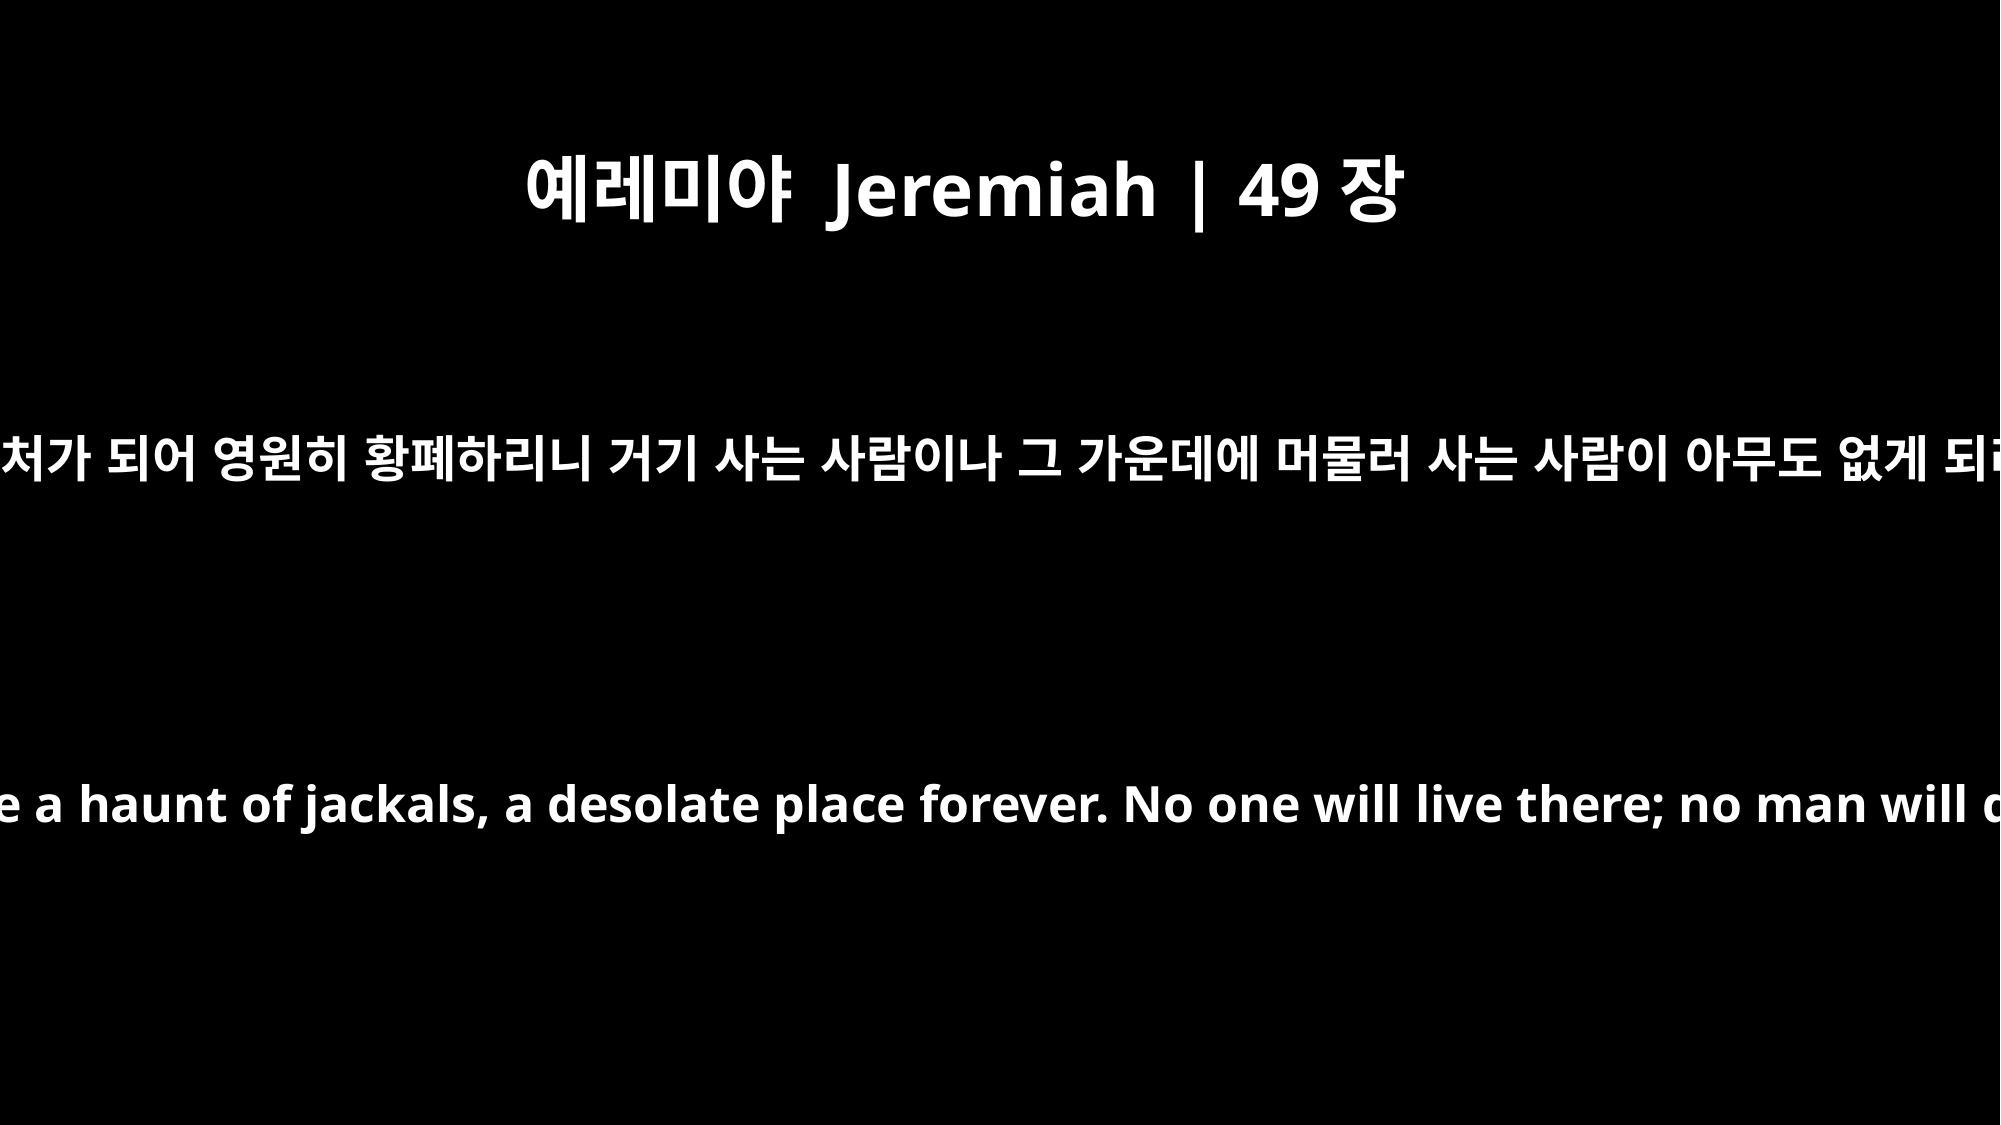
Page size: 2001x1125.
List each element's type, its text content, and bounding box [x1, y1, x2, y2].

text_box "Hazor will become a haunt of jackals, a desolate place forever. No one will live there; no man will dwell in it." [0, 764, 2000, 840]
text_box 33 하솔은 큰 뱀의 거처가 되어 영원히 황폐하리니 거기 사는 사람이나 그 가운데에 머물러 사는 사람이 아무도 없게 되리라 하시니라 [0, 359, 2000, 495]
text_box 예레미야 Jeremiah | 49장 [510, 136, 1422, 239]
